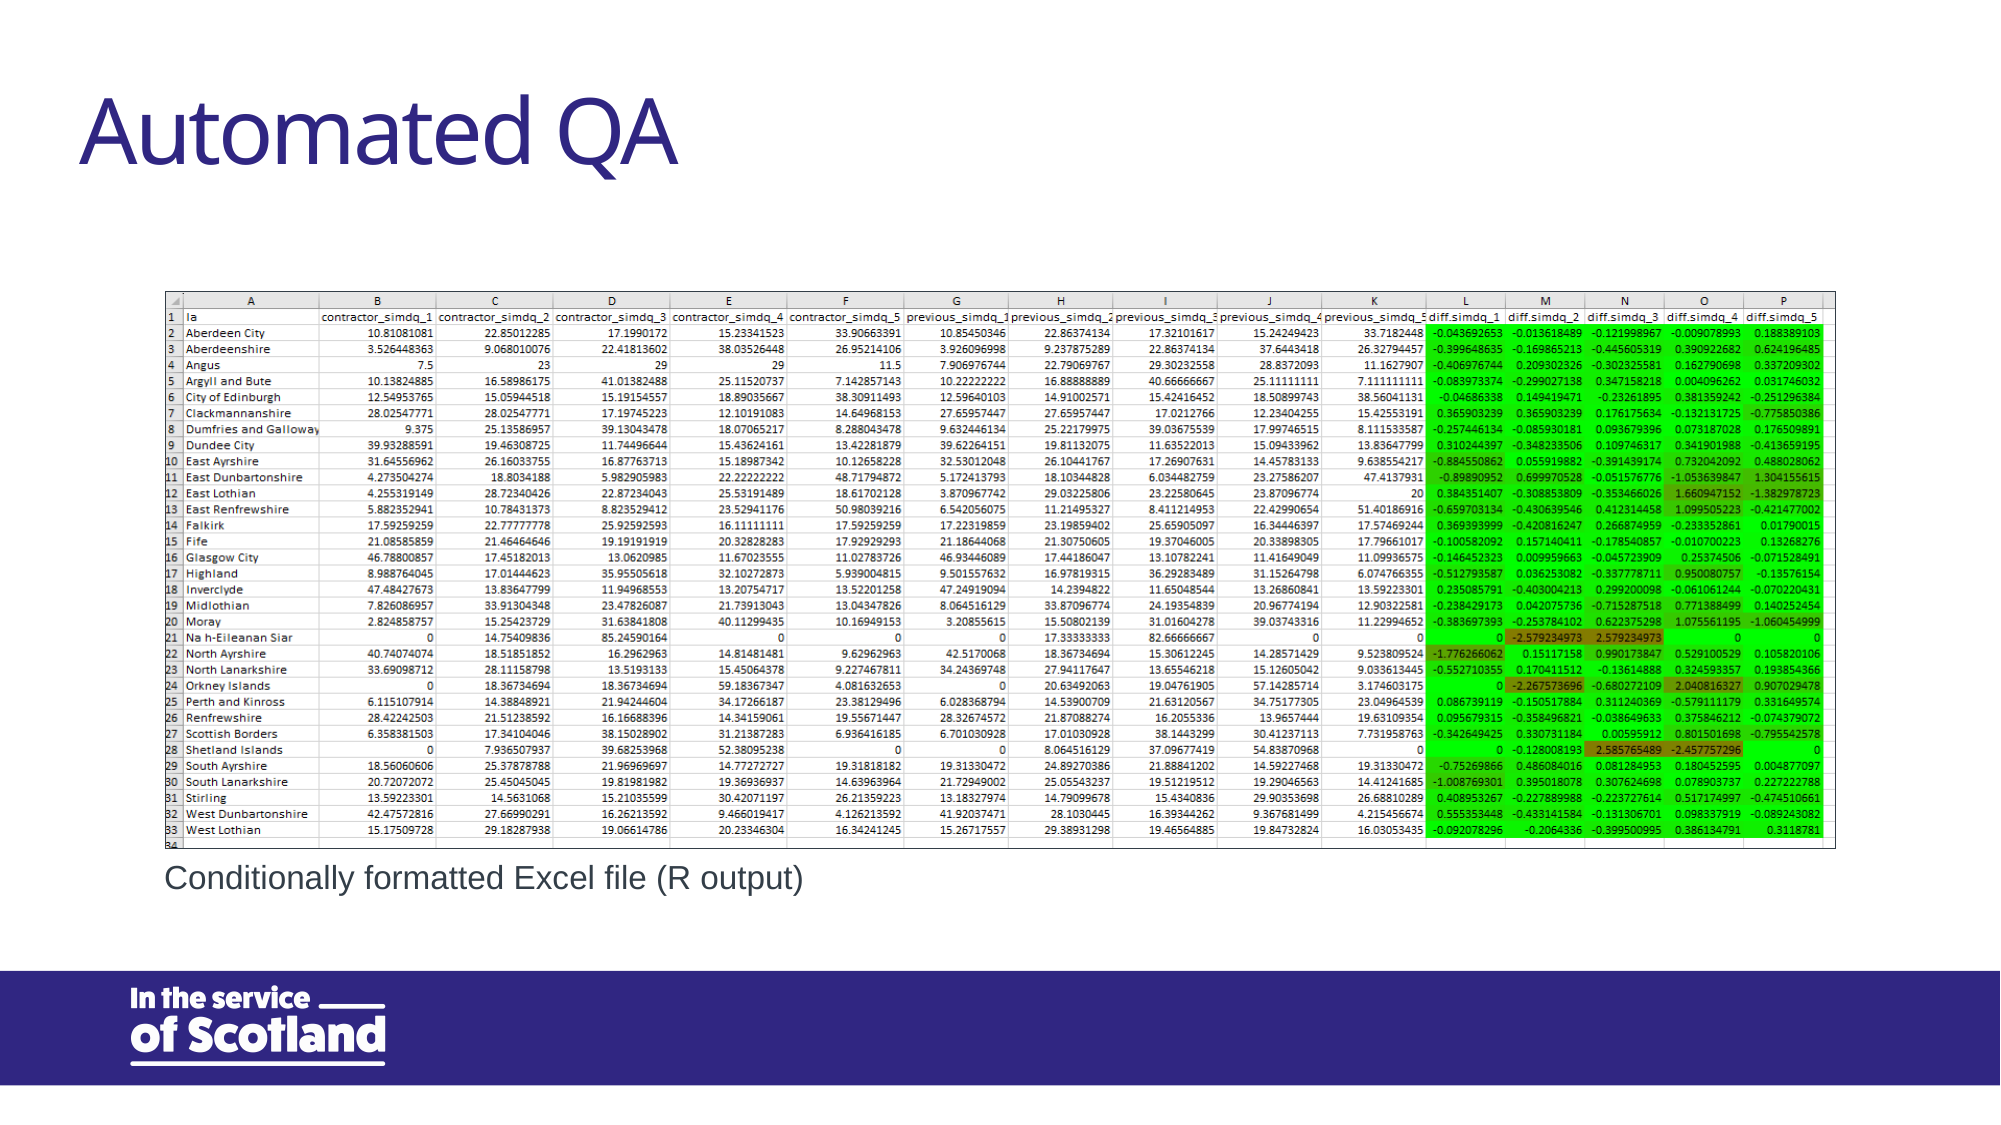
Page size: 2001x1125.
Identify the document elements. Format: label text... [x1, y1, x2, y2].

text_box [164, 291, 1836, 899]
title Automated QA [79, 85, 1684, 204]
picture [130, 983, 387, 1066]
